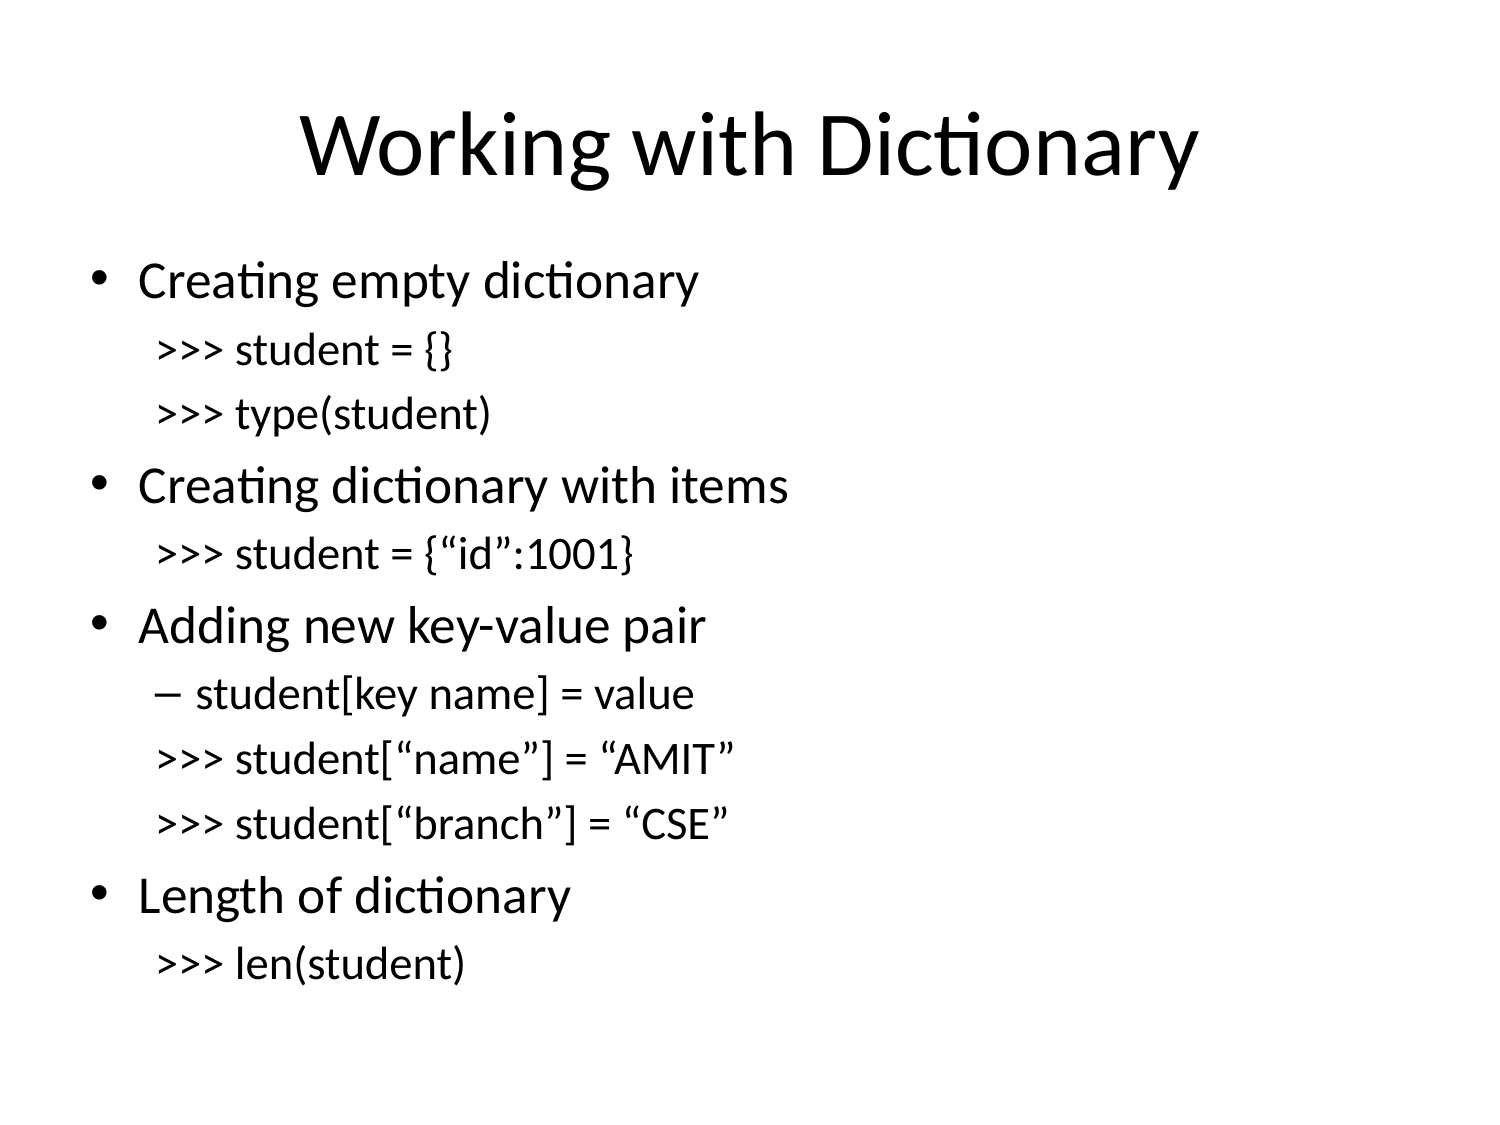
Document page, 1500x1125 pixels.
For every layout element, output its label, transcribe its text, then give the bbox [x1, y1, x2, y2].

list Creating empty dictionary >>> student = {} >>> type(student) Creating dictionary with items >>> student = {“id”:1001} Adding new key-value pair student[key name] = value >>> student[“name”] = “AMIT” >>> student[“branch”] = “CSE” Length of dictionary >>> len(student) [75, 237, 1425, 1005]
title Working with Dictionary [75, 45, 1425, 233]
